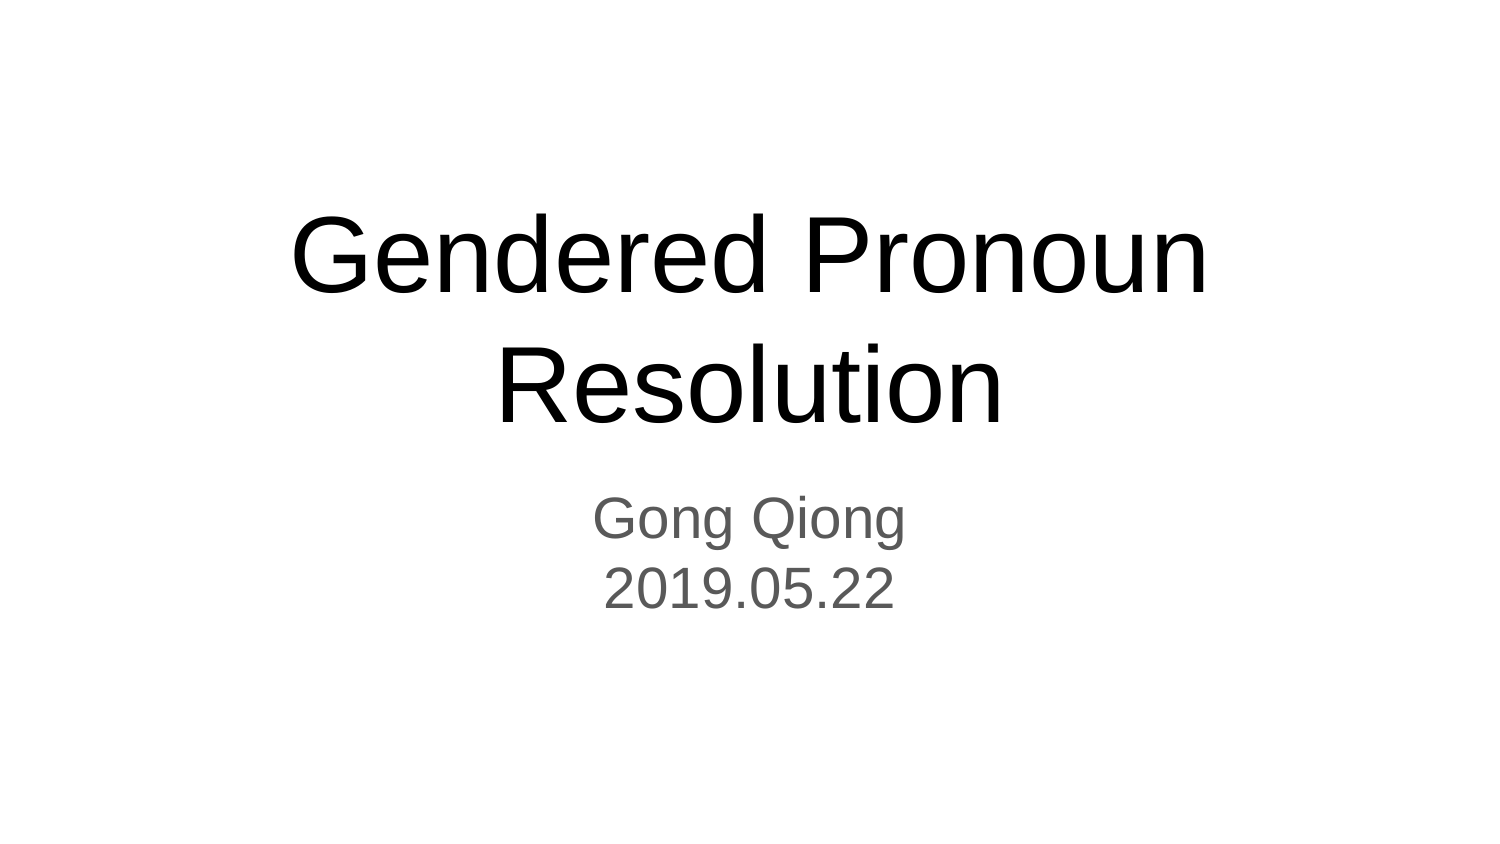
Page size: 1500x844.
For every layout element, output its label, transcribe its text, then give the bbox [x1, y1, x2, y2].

subtitle Gong Qiong 2019.05.22 [51, 464, 1449, 595]
title Gendered Pronoun Resolution [51, 122, 1449, 459]
